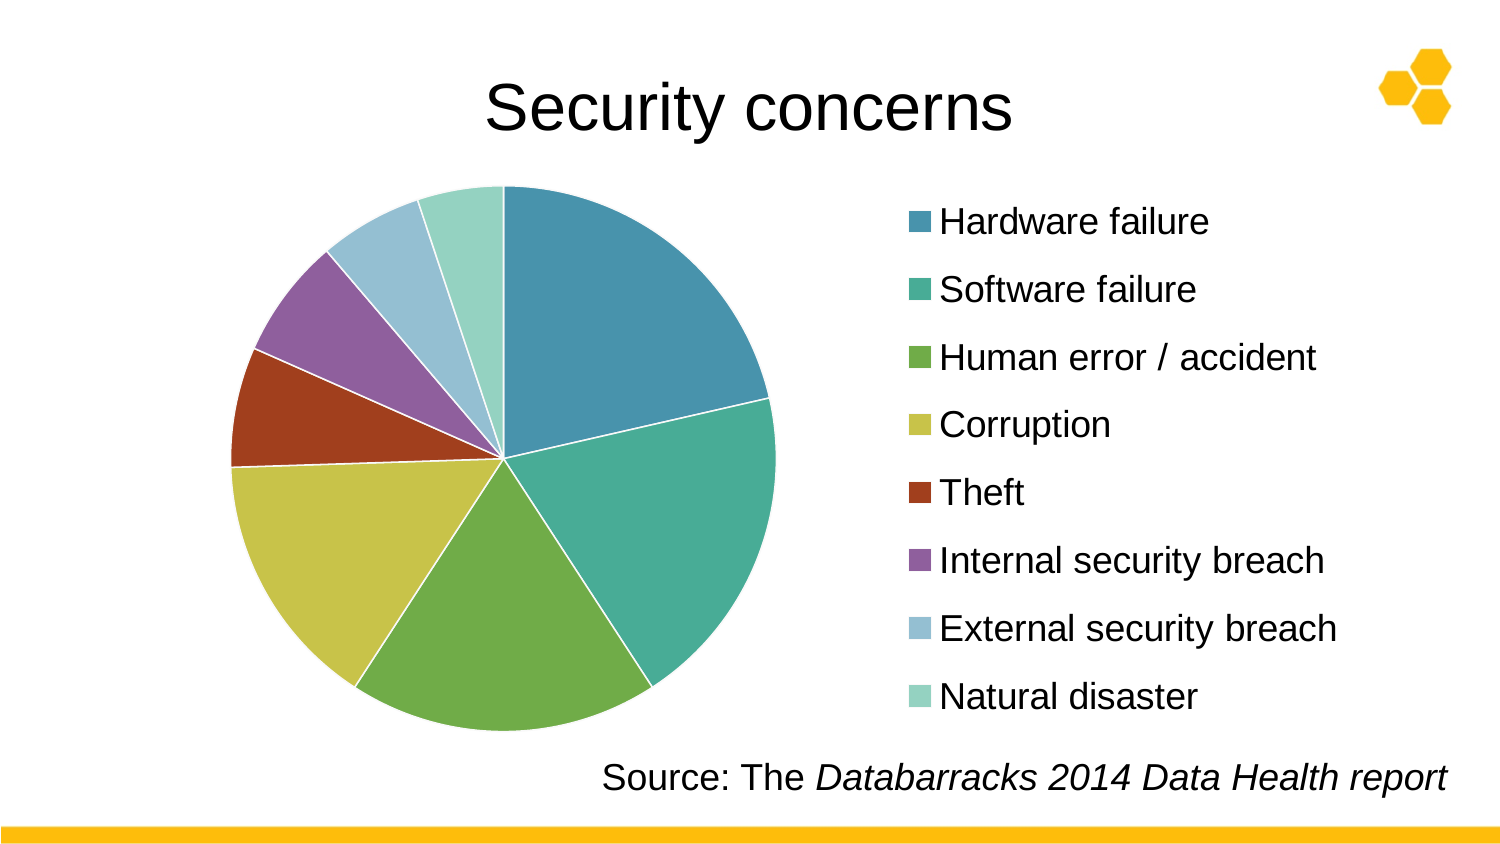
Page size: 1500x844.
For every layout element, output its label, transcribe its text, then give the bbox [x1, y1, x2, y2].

text_box Source: The Databarracks 2014 Data Health report [549, 745, 1500, 806]
chart [48, 174, 1426, 744]
picture [0, 0, 1500, 844]
title Security concerns [75, 33, 1425, 173]
